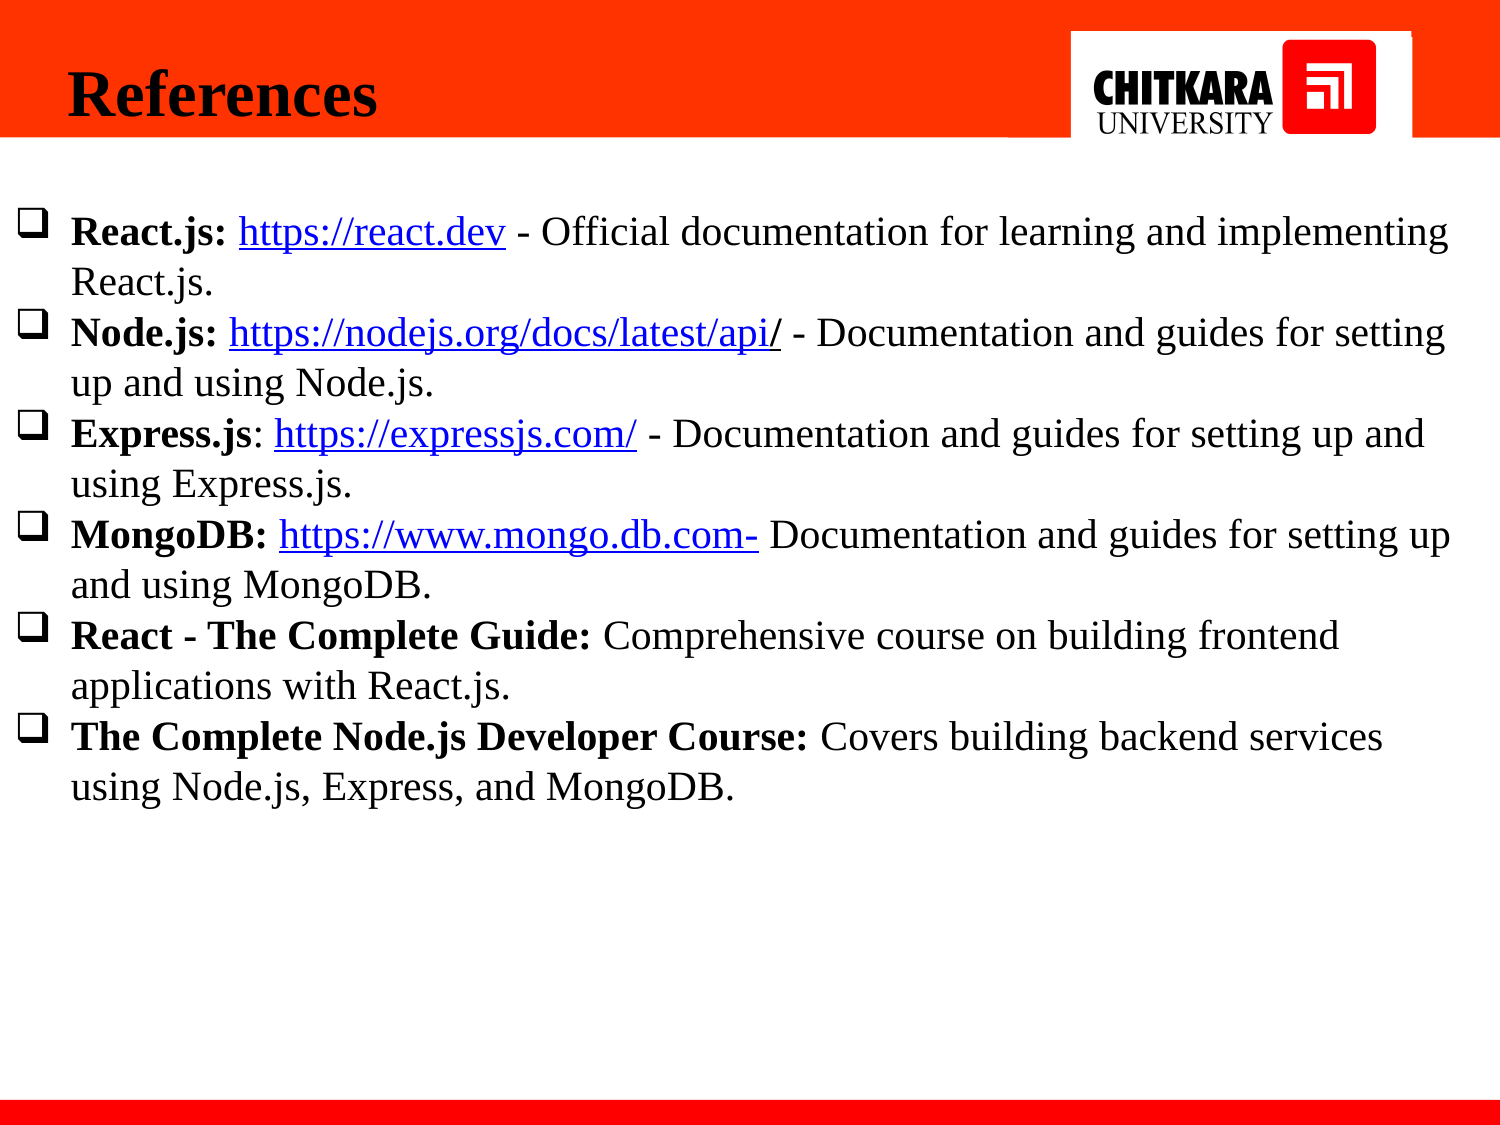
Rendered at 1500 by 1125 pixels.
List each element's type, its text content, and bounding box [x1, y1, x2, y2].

text_box React.js: https://react.dev - Official documentation for learning and implementing React.js. Node.js: https://nodejs.org/docs/latest/api/ - Documentation and guides for setting up and using Node.js. Express.js: https://expressjs.com/ - Documentation and guides for setting up and using Express.js. MongoDB: https://www.mongo.db.com- Documentation and guides for setting up and using MongoDB. React - The Complete Guide: Comprehensive course on building frontend applications with React.js. The Complete Node.js Developer Course: Covers building backend services using Node.js, Express, and MongoDB. [0, 196, 1471, 870]
picture [1074, 37, 1391, 138]
text_box References [53, 42, 963, 138]
